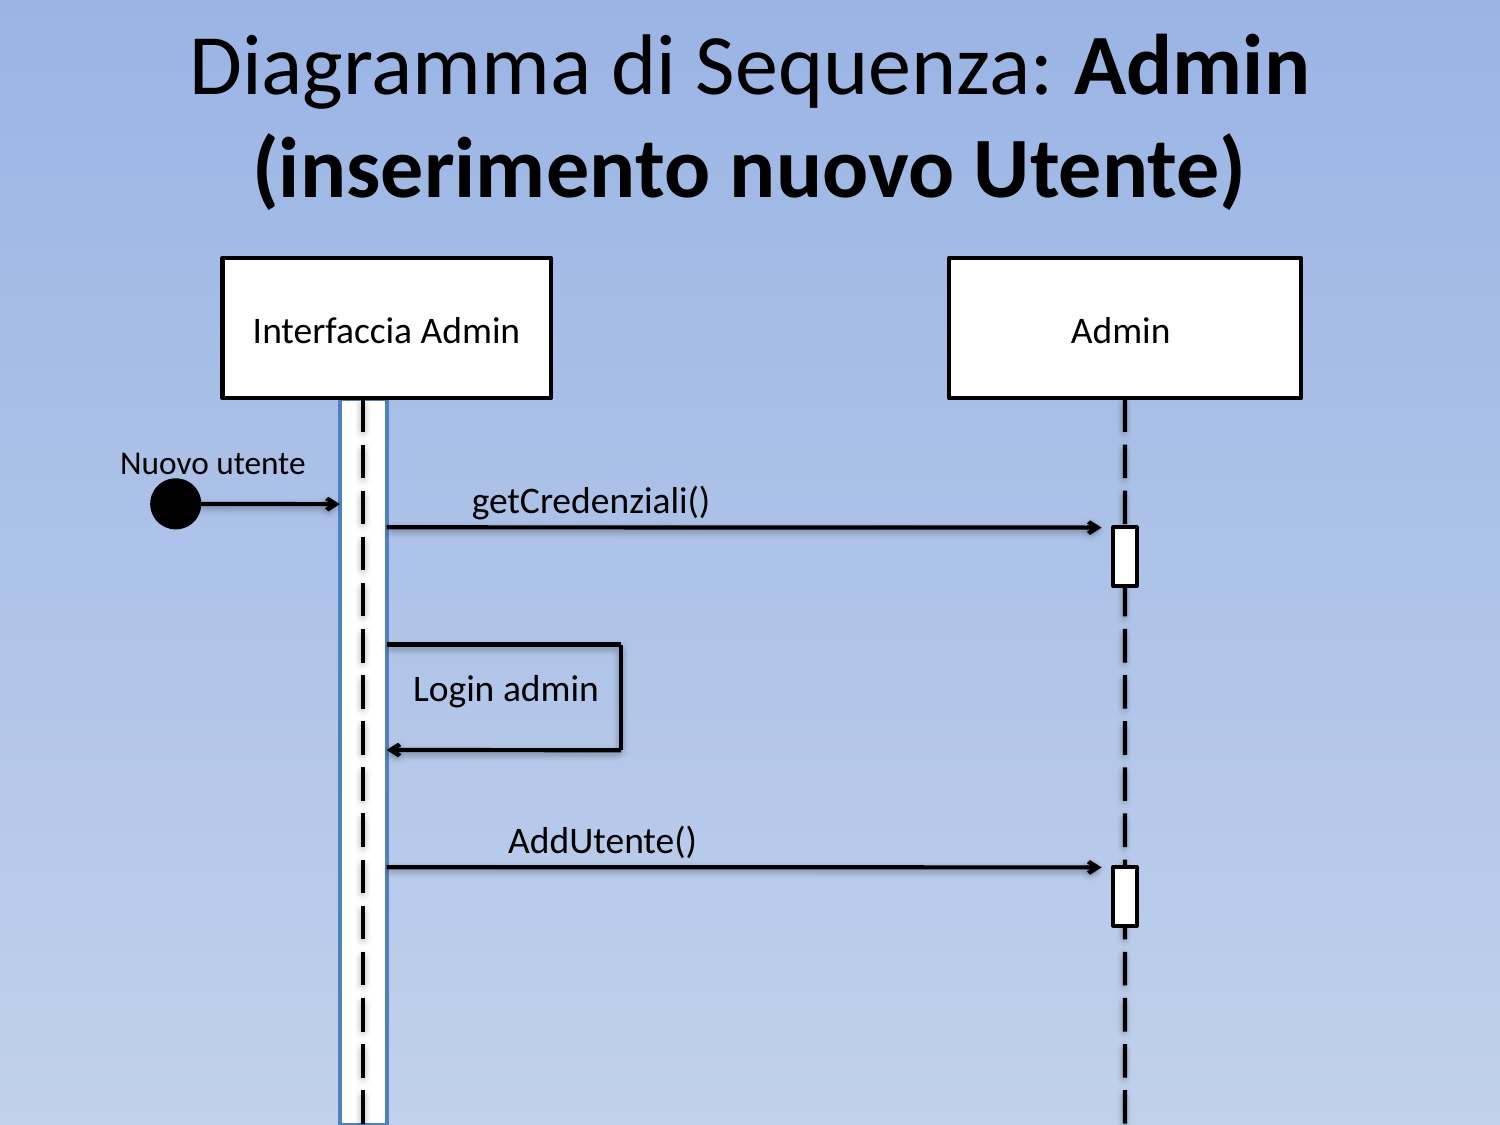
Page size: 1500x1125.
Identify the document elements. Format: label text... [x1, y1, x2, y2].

text_box AddUtente() [493, 808, 713, 865]
text_box [1111, 865, 1139, 928]
text_box Admin [947, 256, 1303, 400]
text_box Interfaccia Admin [220, 256, 553, 400]
text_box [338, 769, 389, 1125]
text_box Login admin [398, 656, 621, 716]
text_box [150, 489, 201, 530]
text_box Nuovo utente [105, 433, 364, 489]
title Diagramma di Sequenza: Admin (inserimento nuovo Utente) [0, 0, 1500, 223]
text_box getCredenziali() [457, 468, 797, 525]
text_box [1111, 525, 1139, 588]
text_box [338, 400, 389, 760]
